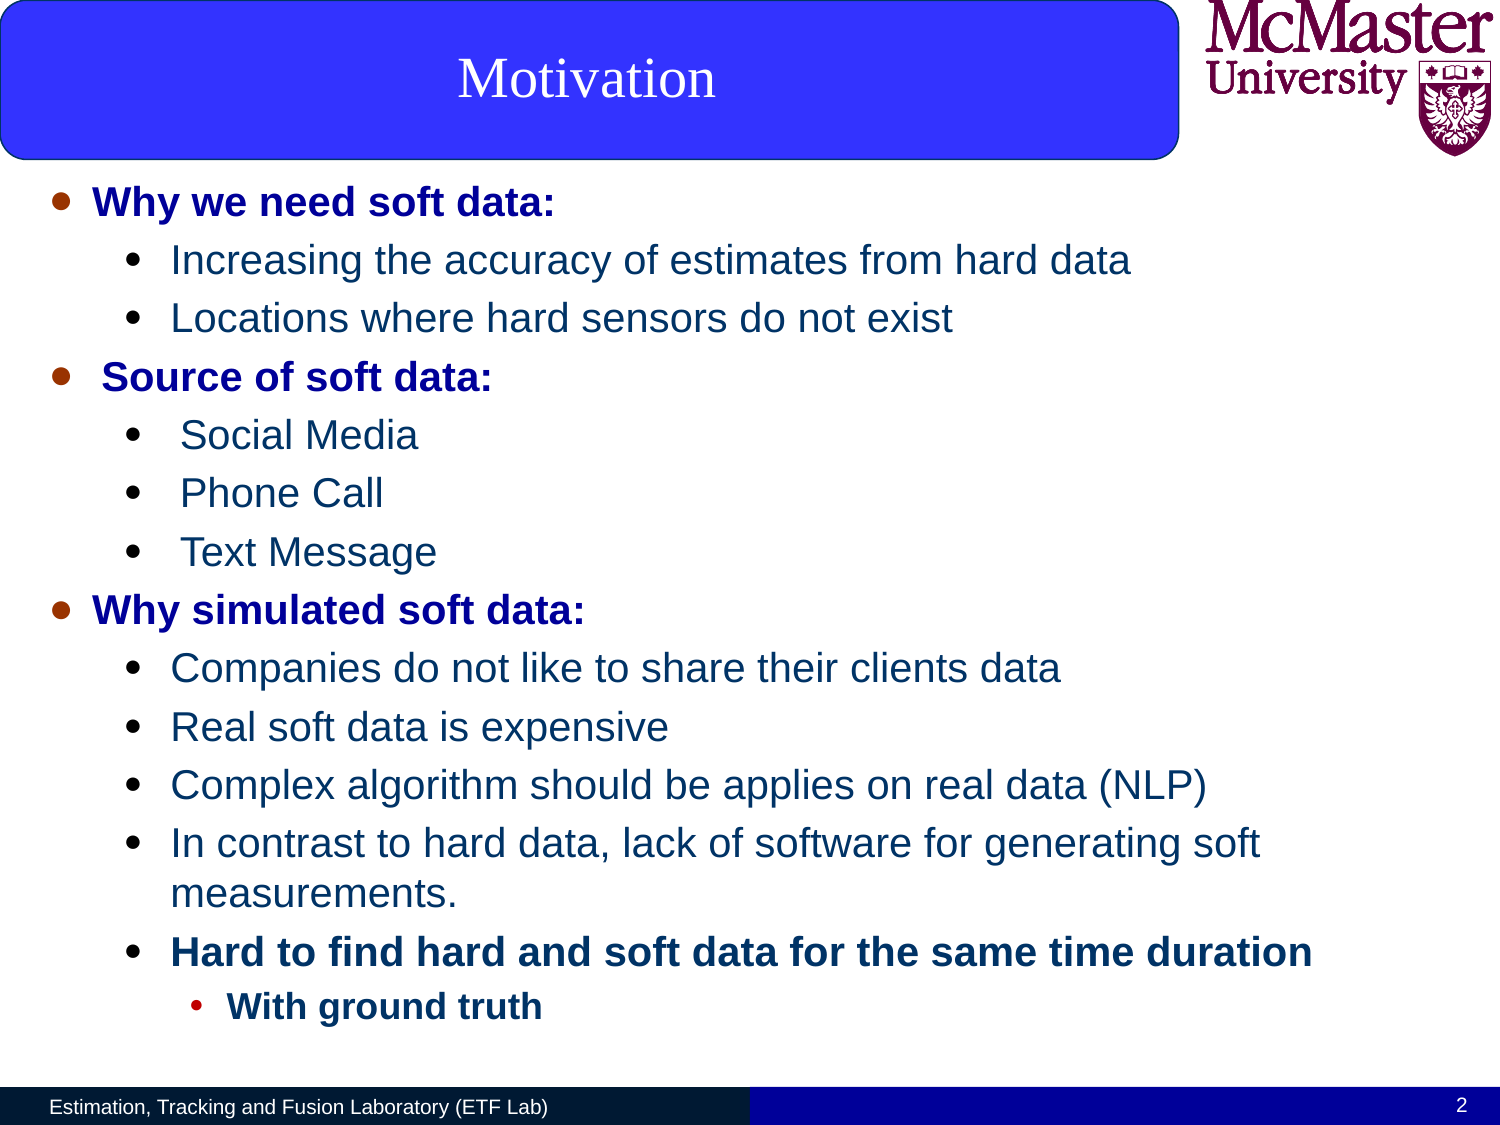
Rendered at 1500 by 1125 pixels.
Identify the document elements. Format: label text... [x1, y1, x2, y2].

text_box Why we need soft data: Increasing the accuracy of estimates from hard data Locations where hard sensors do not exist Source of soft data: Social Media Phone Call Text Message Why simulated soft data: Companies do not like to share their clients data Real soft data is expensive Complex algorithm should be applies on real data (NLP) In contrast to hard data, lack of software for generating soft measurements. Hard to find hard and soft data for the same time duration With ground truth [33, 166, 1483, 996]
text_box Motivation [87, 31, 1087, 117]
